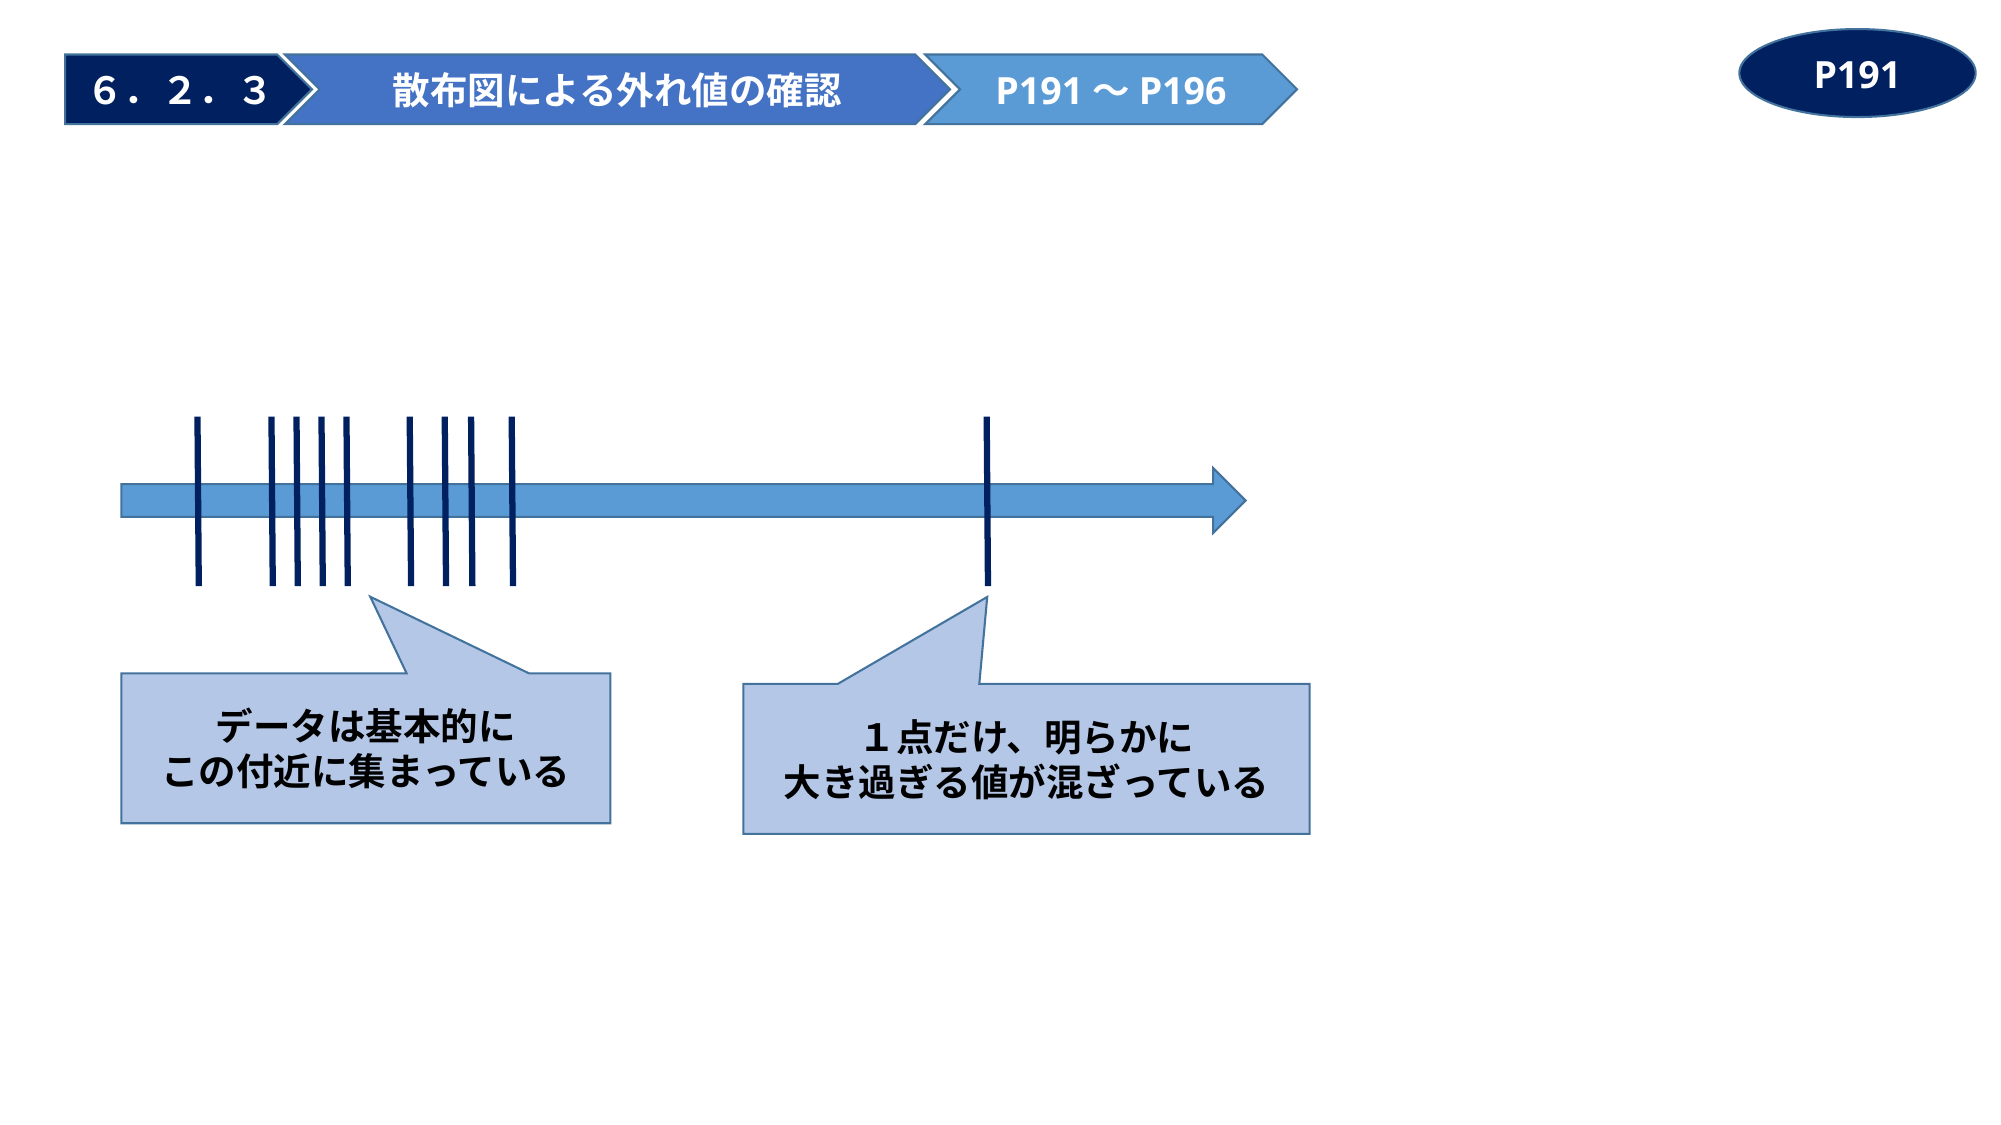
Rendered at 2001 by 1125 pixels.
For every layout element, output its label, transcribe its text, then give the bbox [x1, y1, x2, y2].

text_box P191～P196 [922, 53, 1299, 126]
text_box [475, 483, 509, 518]
text_box [449, 483, 468, 518]
text_box [326, 483, 344, 518]
text_box [414, 483, 442, 518]
text_box [991, 465, 1248, 536]
text_box P191 [1738, 28, 1977, 119]
text_box ６．２．３ [64, 53, 314, 126]
text_box １点だけ、明らかに 大き過ぎる値が混ざっている [742, 595, 1311, 835]
text_box [351, 483, 407, 518]
text_box [276, 483, 294, 518]
text_box [202, 483, 269, 518]
text_box [516, 483, 984, 518]
text_box [301, 483, 319, 518]
text_box [120, 483, 195, 518]
text_box データは基本的に この付近に集まっている [120, 594, 612, 825]
text_box 散布図による外れ値の確認 [282, 53, 952, 126]
